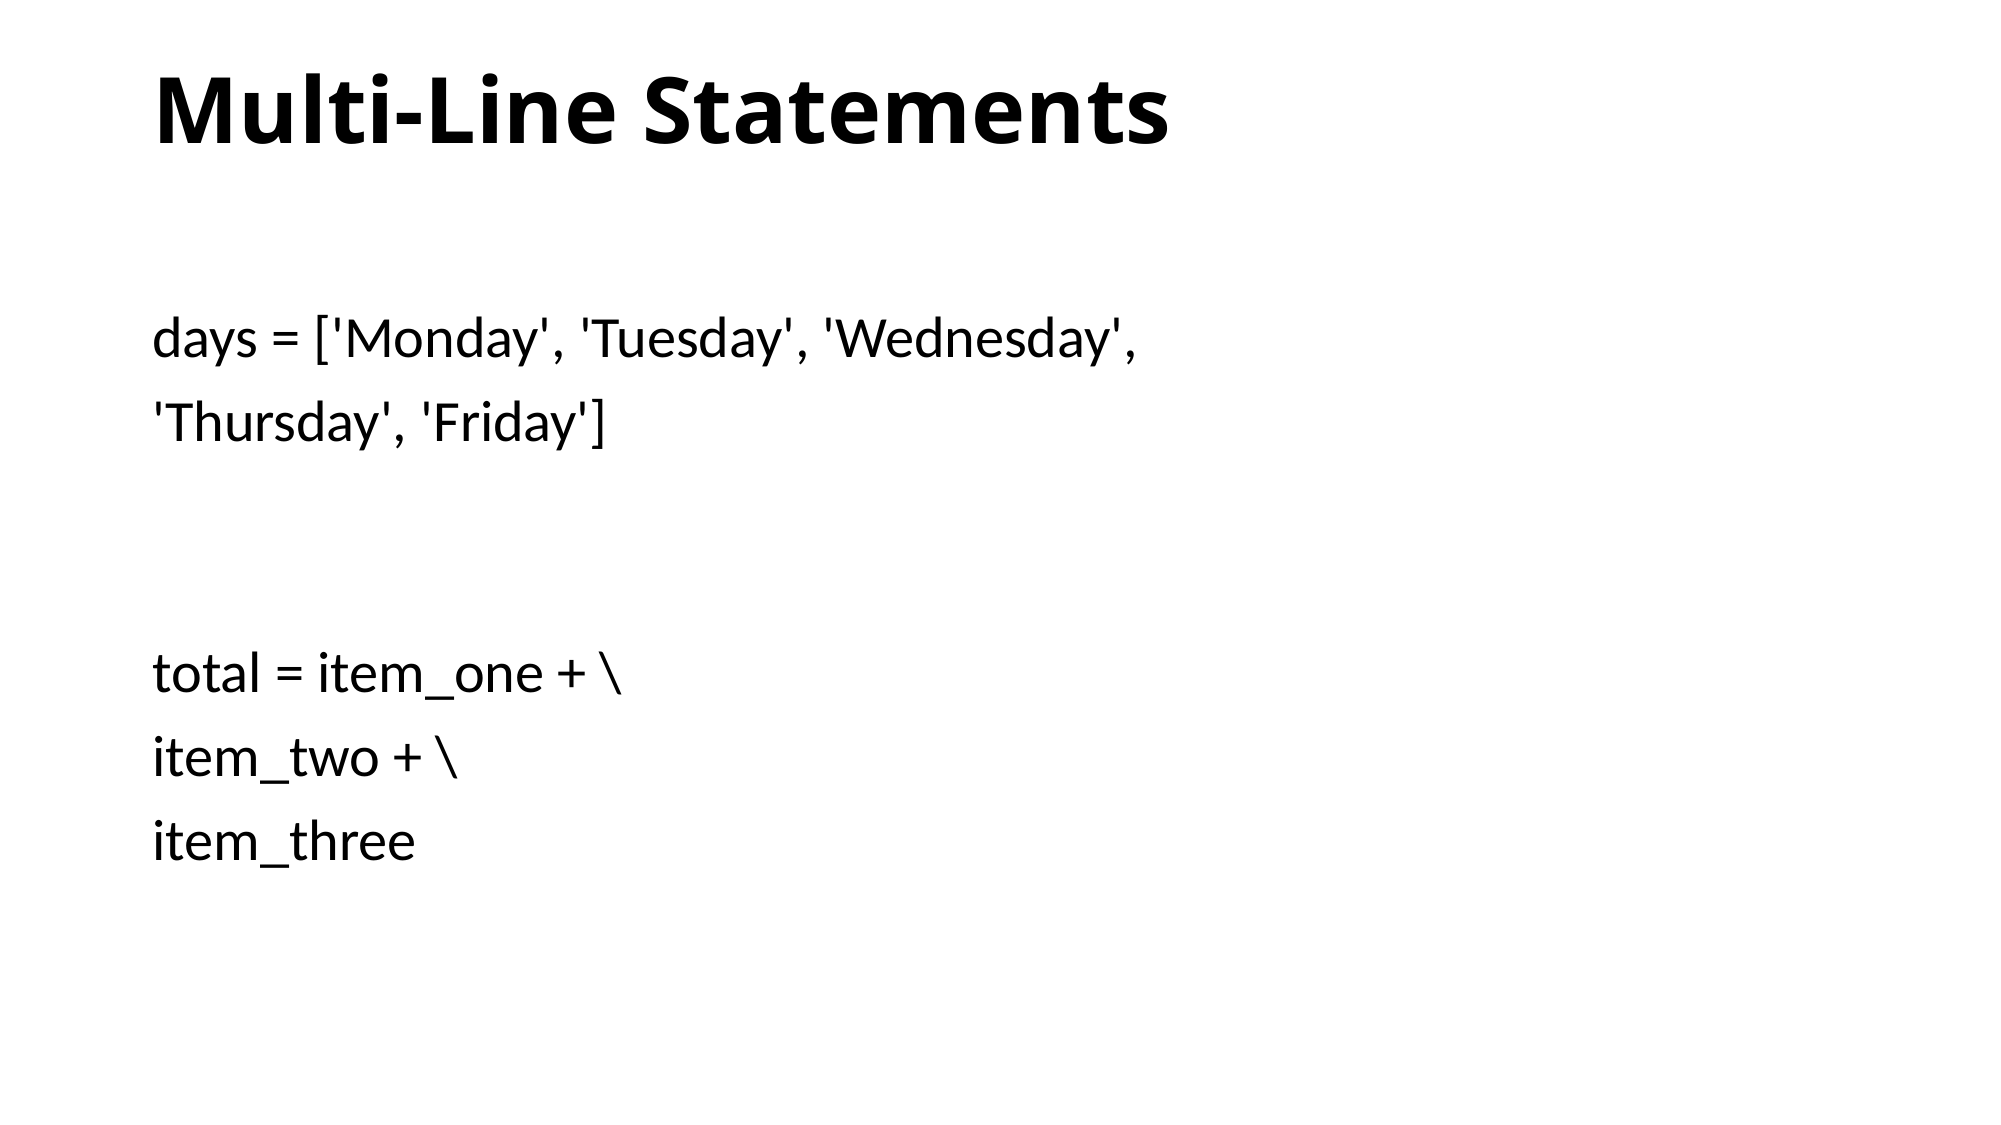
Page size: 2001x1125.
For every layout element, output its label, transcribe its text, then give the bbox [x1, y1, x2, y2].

list days = ['Monday', 'Tuesday', 'Wednesday', 'Thursday', 'Friday'] total = item_one + \ item_two + \ item_three [137, 299, 1863, 1014]
title Multi-Line Statements [137, 59, 1863, 278]
